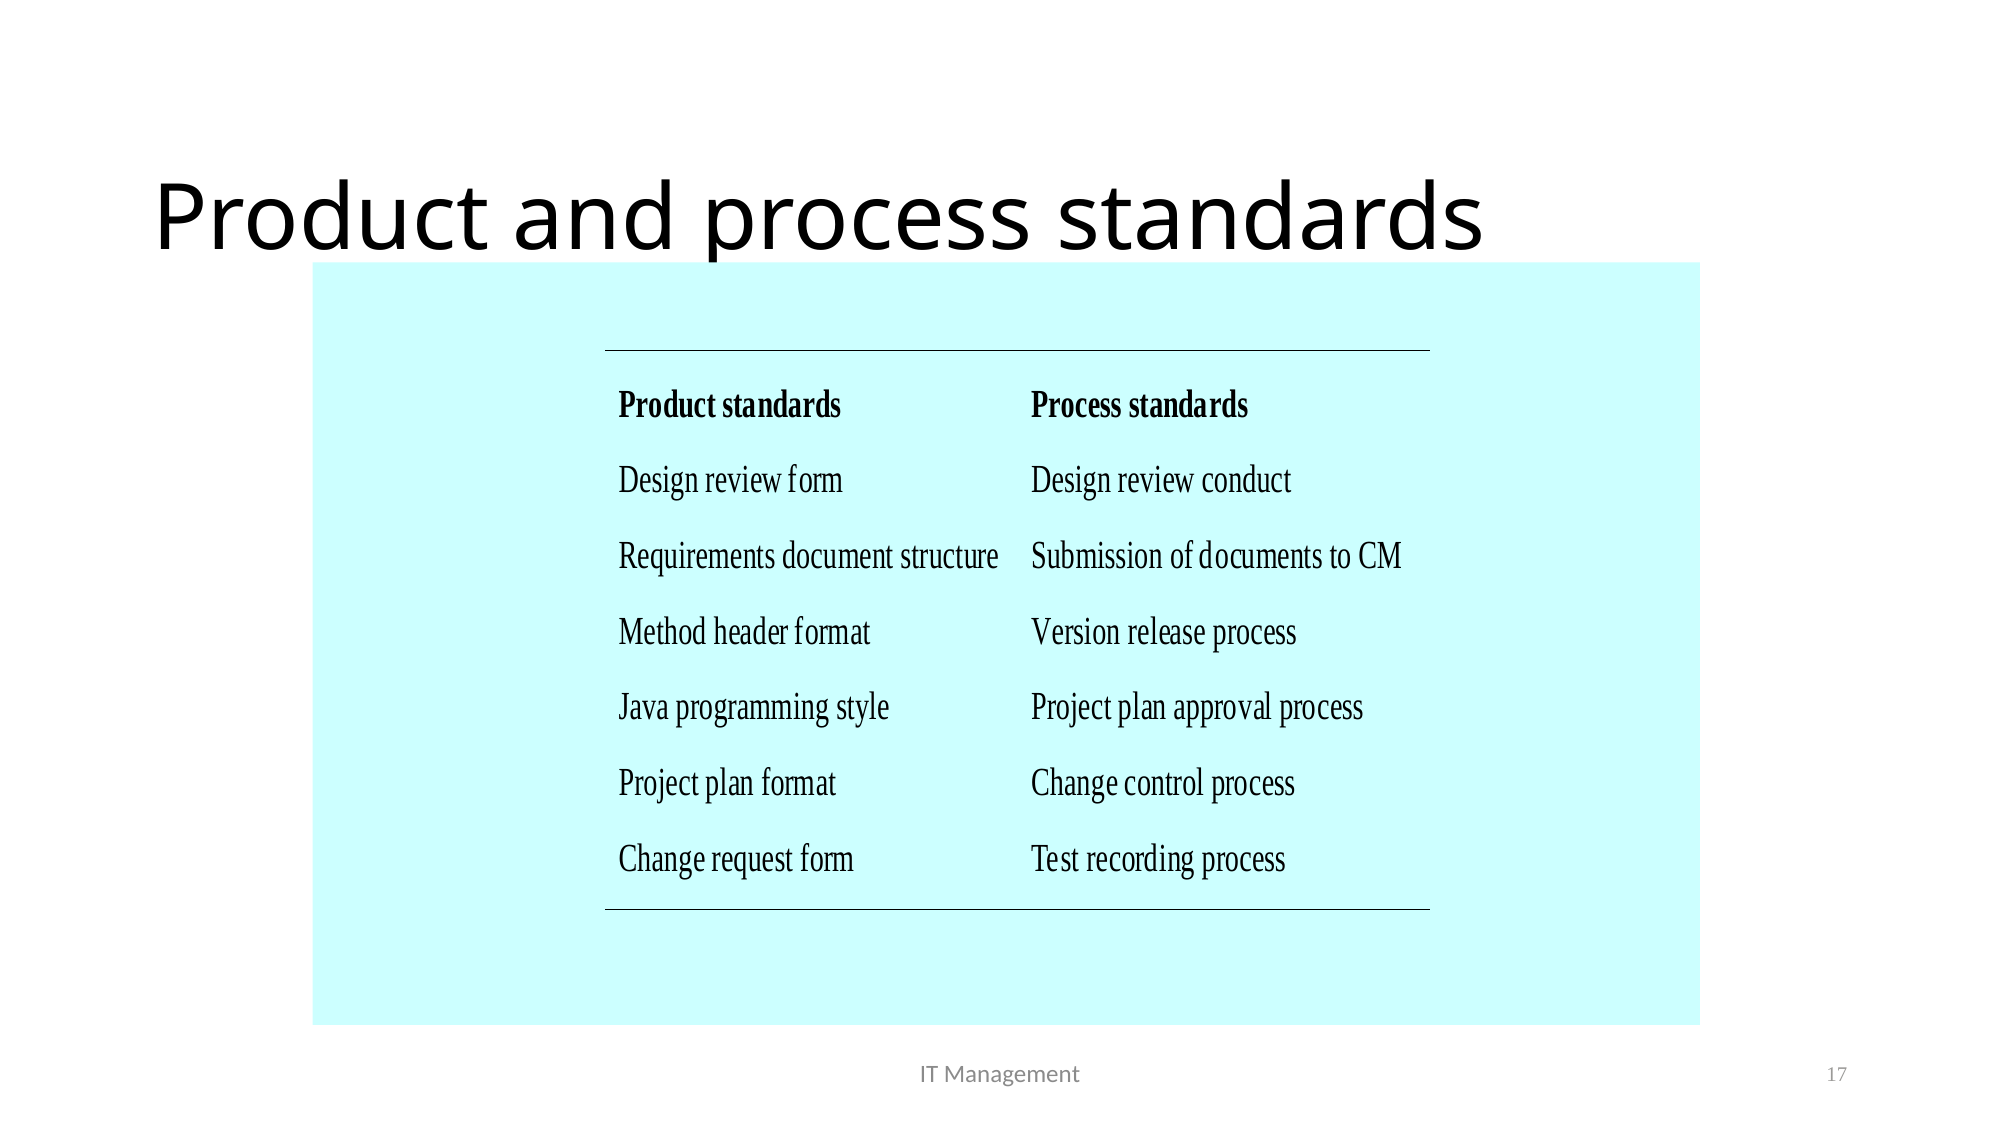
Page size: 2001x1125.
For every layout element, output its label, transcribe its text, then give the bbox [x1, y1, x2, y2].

footer IT Management [662, 1042, 1338, 1103]
slide_number 17 [1412, 1042, 1863, 1103]
text_box [312, 262, 1700, 1025]
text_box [399, 349, 1638, 1005]
title Product and process standards [137, 59, 1863, 278]
